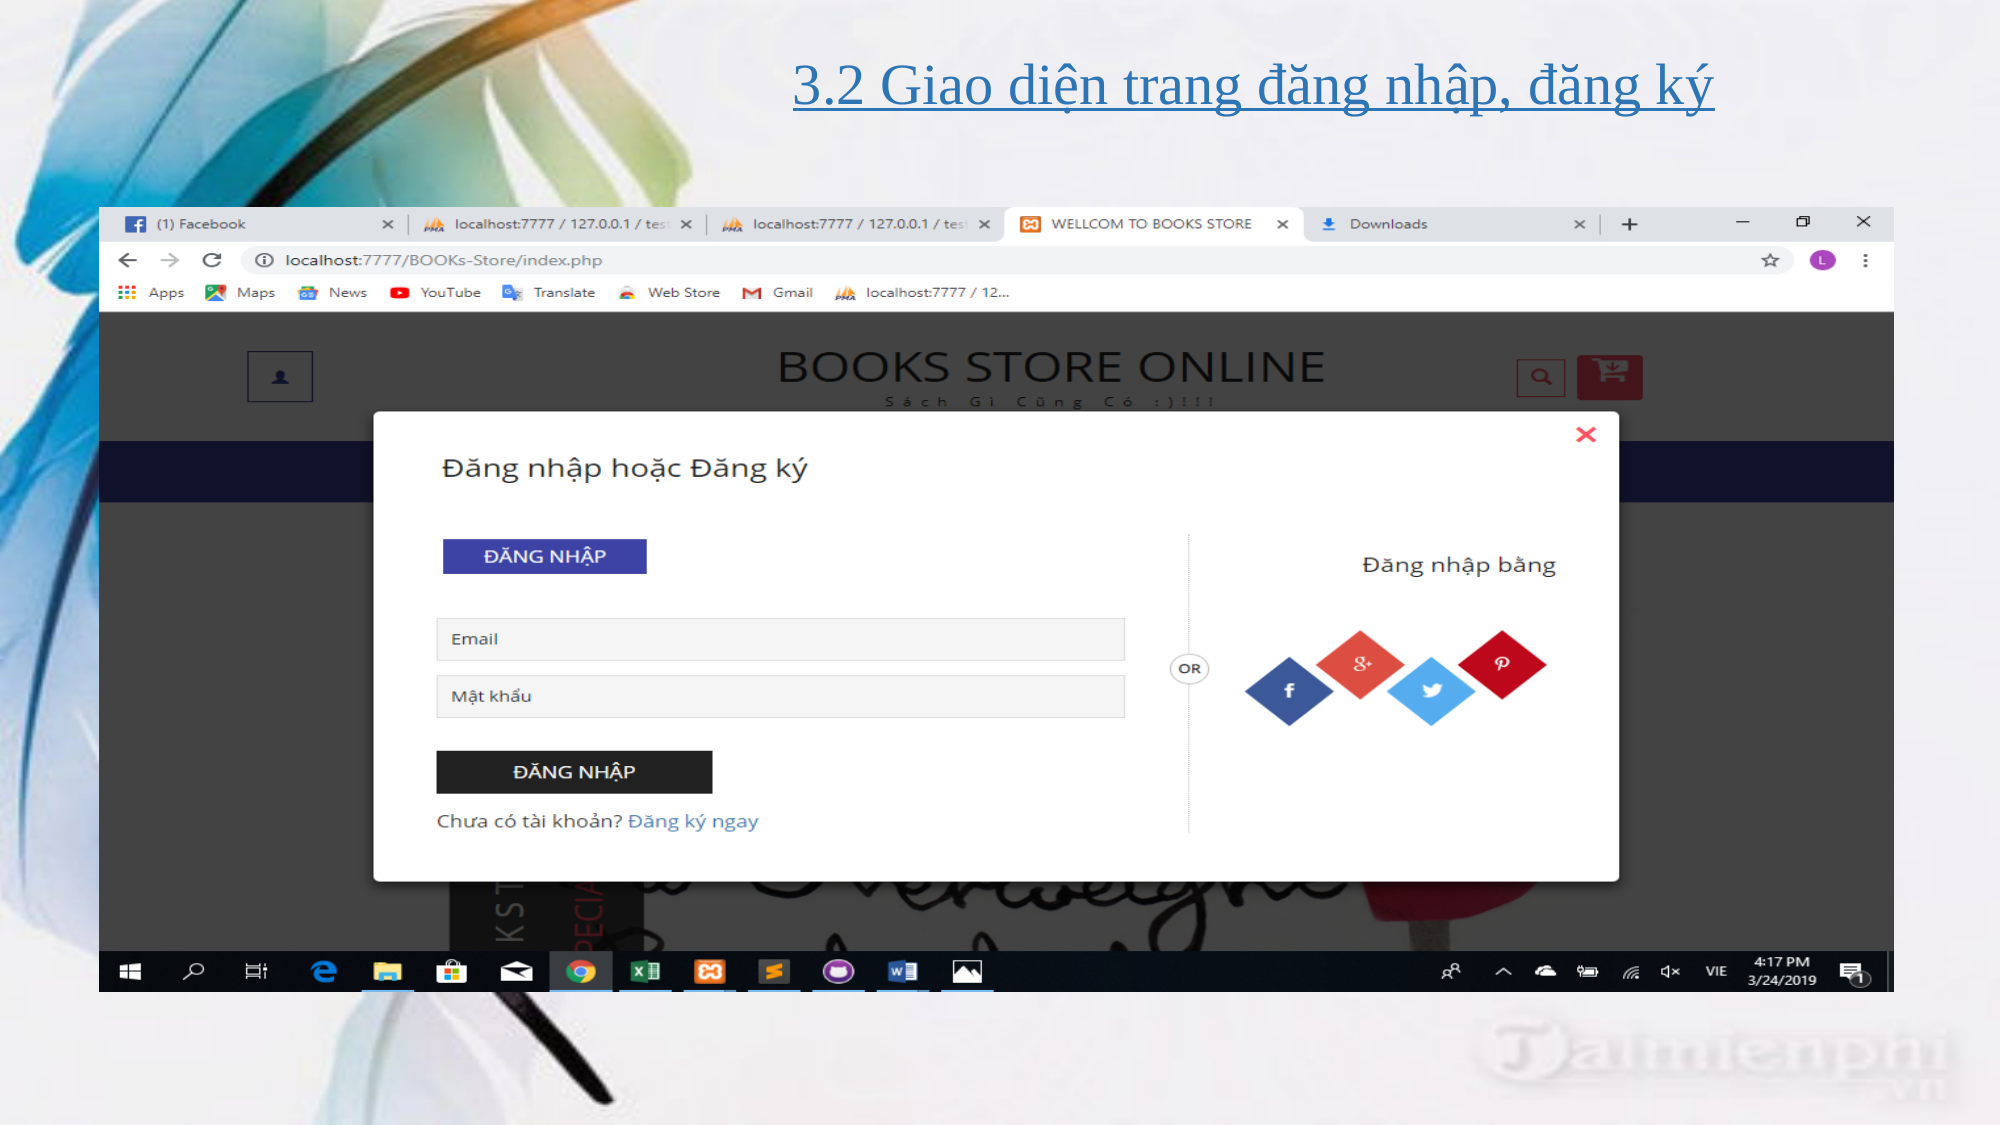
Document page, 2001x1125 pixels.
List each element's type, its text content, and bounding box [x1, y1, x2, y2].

text_box 3.2 Giao diện trang đăng nhập, đăng ký [778, 38, 1754, 124]
picture [0, 0, 2001, 1125]
